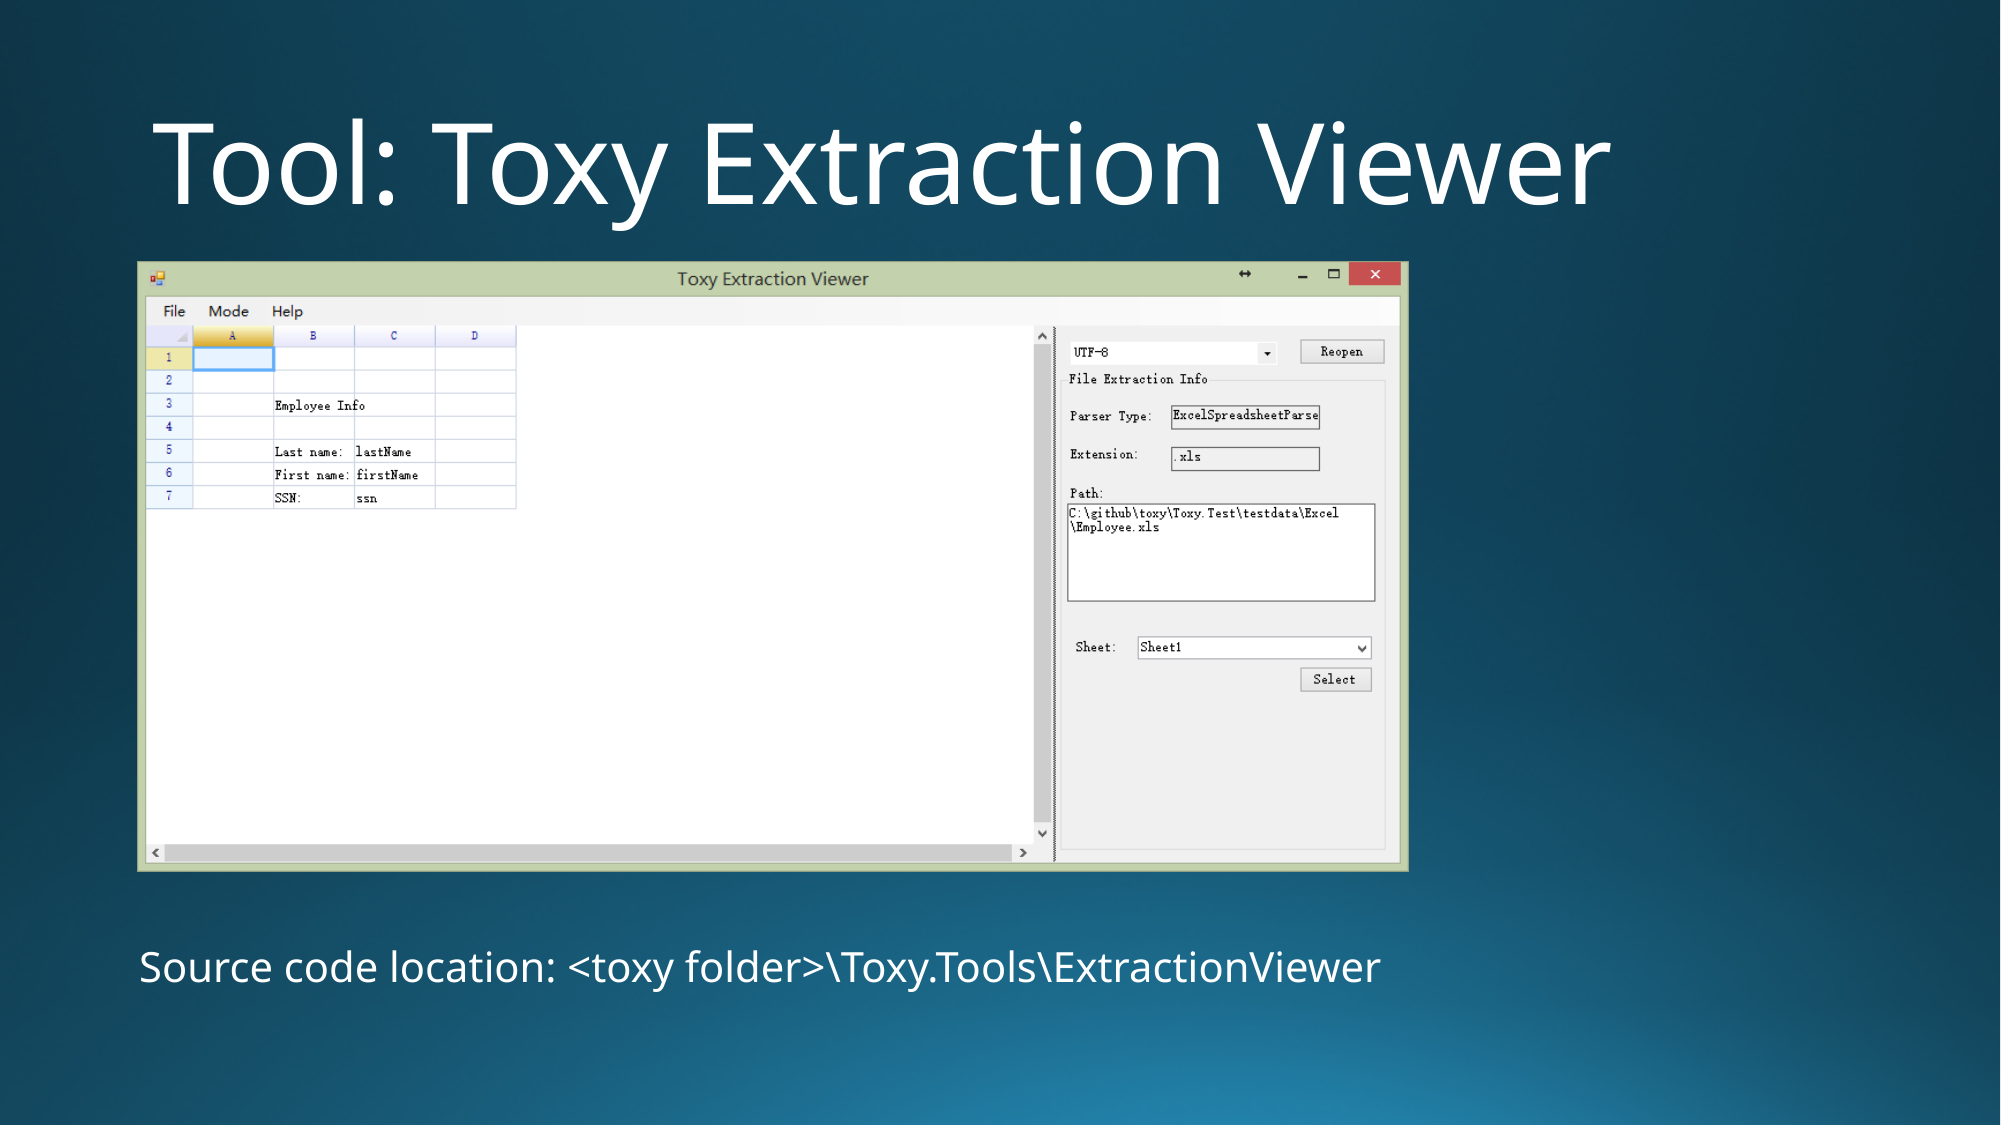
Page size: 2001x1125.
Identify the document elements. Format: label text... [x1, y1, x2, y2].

title Tool: Toxy Extraction Viewer [137, 59, 1863, 278]
text_box Source code location: <toxy folder>\Toxy.Tools\ExtractionViewer [124, 933, 1472, 999]
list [137, 261, 1409, 872]
picture [0, 0, 2001, 1125]
